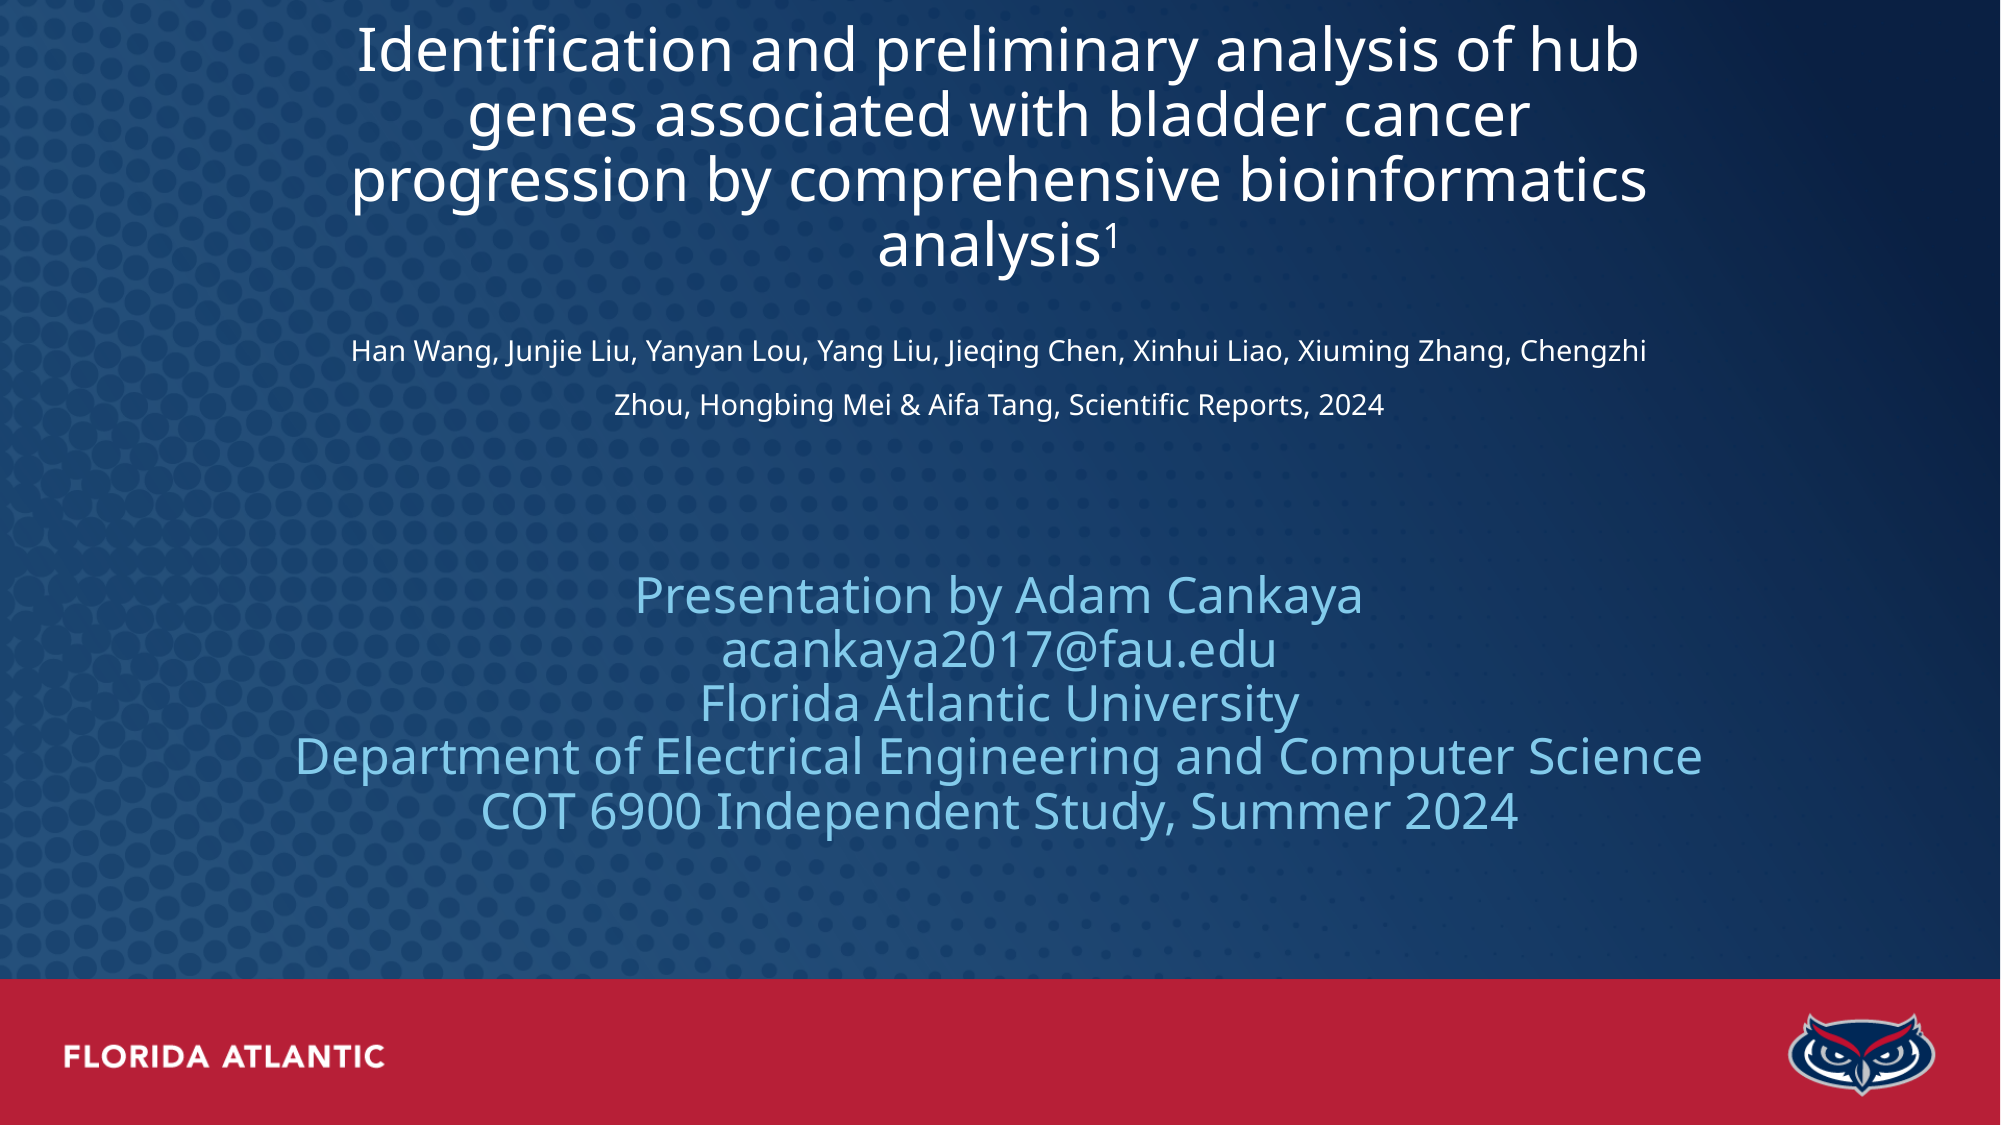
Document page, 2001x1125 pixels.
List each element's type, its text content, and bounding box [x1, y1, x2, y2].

picture [0, 0, 2001, 1125]
list Presentation by Adam Cankaya acankaya2017@fau.edu Florida Atlantic University Department of Electrical Engineering and Computer Science COT 6900 Independent Study, Summer 2024 [141, 562, 1859, 926]
title Identification and preliminary analysis of hub genes associated with bladder cancer progression by comprehensive bioinformatics analysis1 Han Wang, Junjie Liu, Yanyan Lou, Yang Liu, Jieqing Chen, Xinhui Liao, Xiuming Zhang, Chengzhi Zhou, Hongbing Mei & Aifa Tang, Scientific Reports, 2024 [324, 102, 1676, 496]
slide_number 1 [1881, 1032, 2000, 1093]
